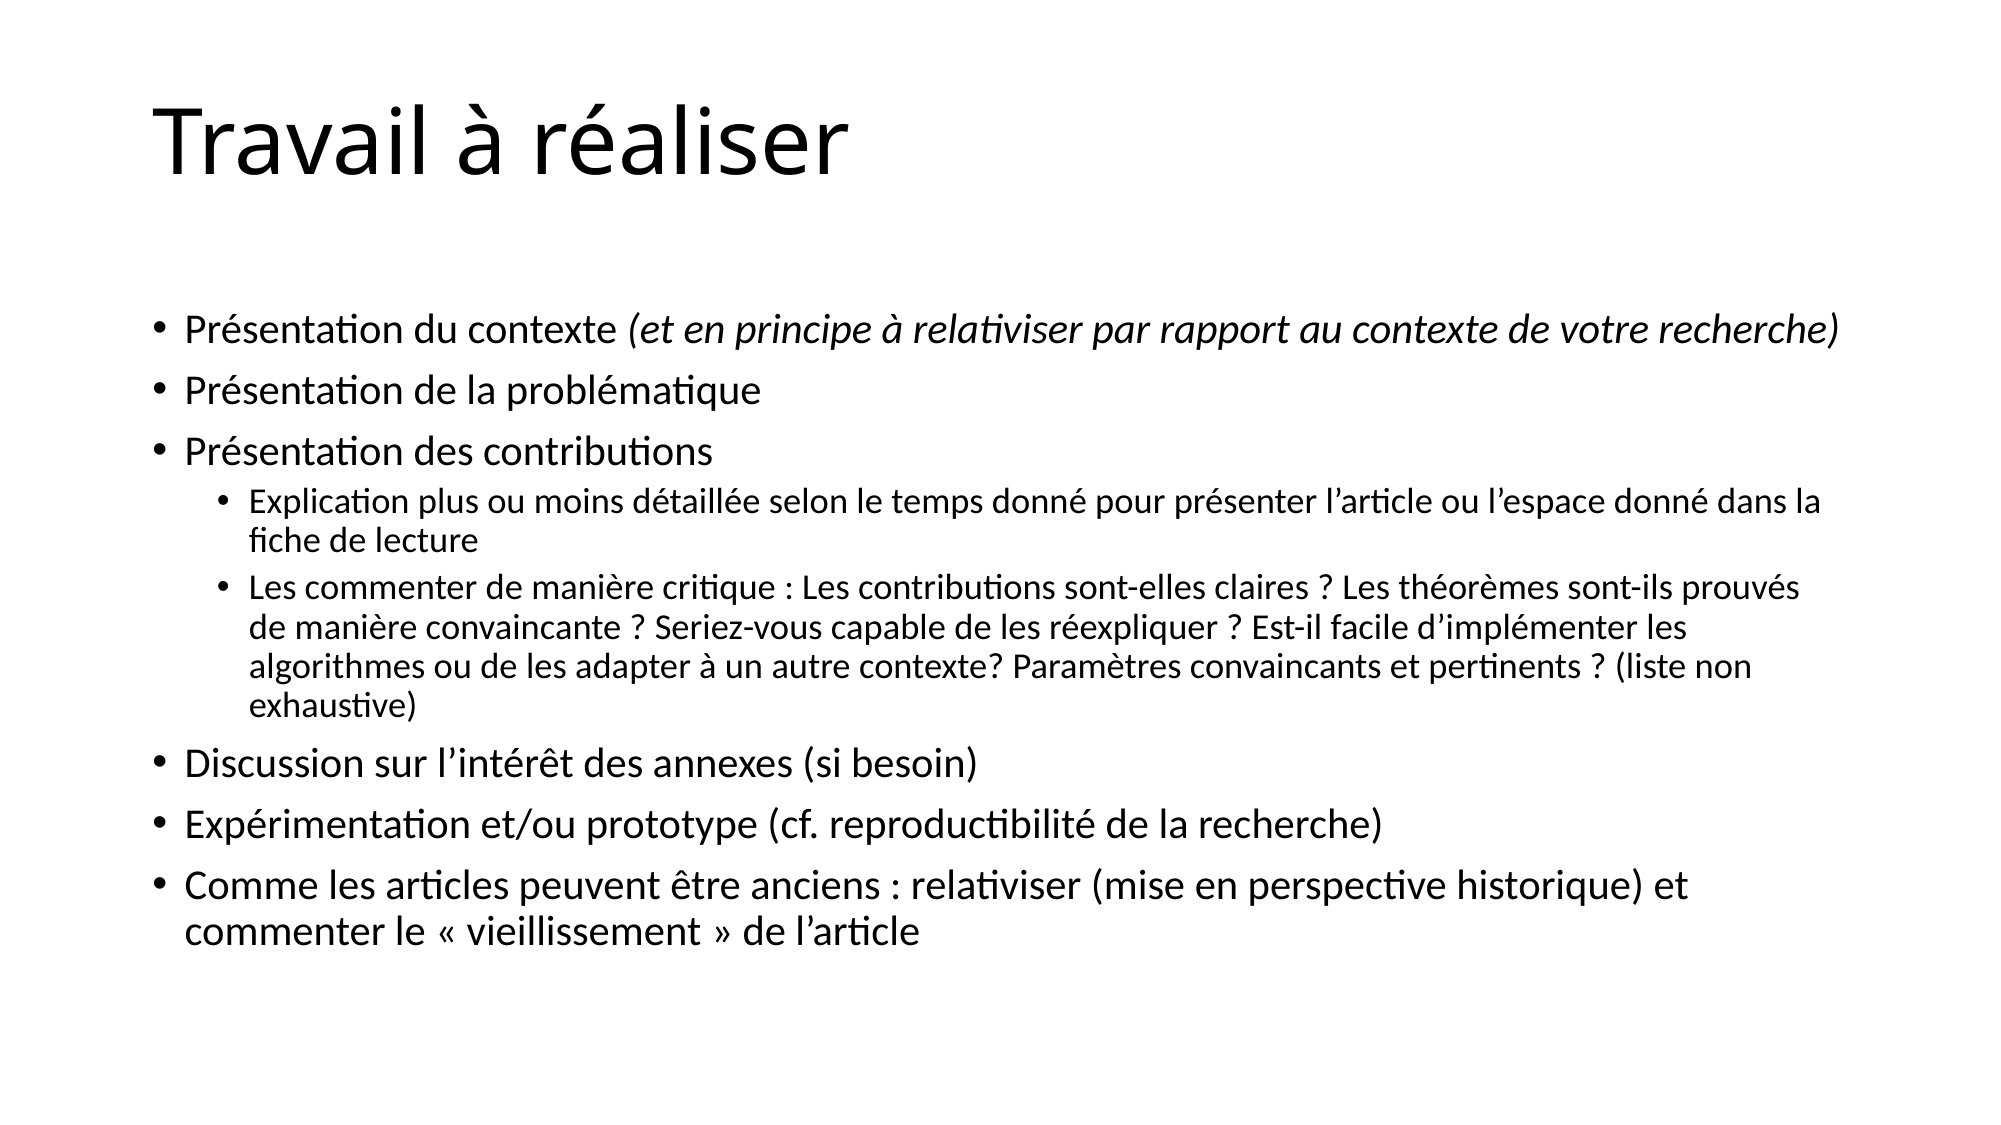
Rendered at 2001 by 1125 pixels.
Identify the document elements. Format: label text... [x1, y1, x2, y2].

title Travail à réaliser [137, 75, 1863, 216]
list Présentation du contexte (et en principe à relativiser par rapport au contexte de votre recherche) Présentation de la problématique Présentation des contributions Explication plus ou moins détaillée selon le temps donné pour présenter l’article ou l’espace donné dans la fiche de lecture Les commenter de manière critique : Les contributions sont-elles claires ? Les théorèmes sont-ils prouvés de manière convaincante ? Seriez-vous capable de les réexpliquer ? Est-il facile d’implémenter les algorithmes ou de les adapter à un autre contexte? Paramètres convaincants et pertinents ? (liste non exhaustive) Discussion sur l’intérêt des annexes (si besoin) Expérimentation et/ou prototype (cf. reproductibilité de la recherche) Comme les articles peuvent être anciens : relativiser (mise en perspective historique) et commenter le « vieillissement » de l’article [137, 299, 1863, 1001]
